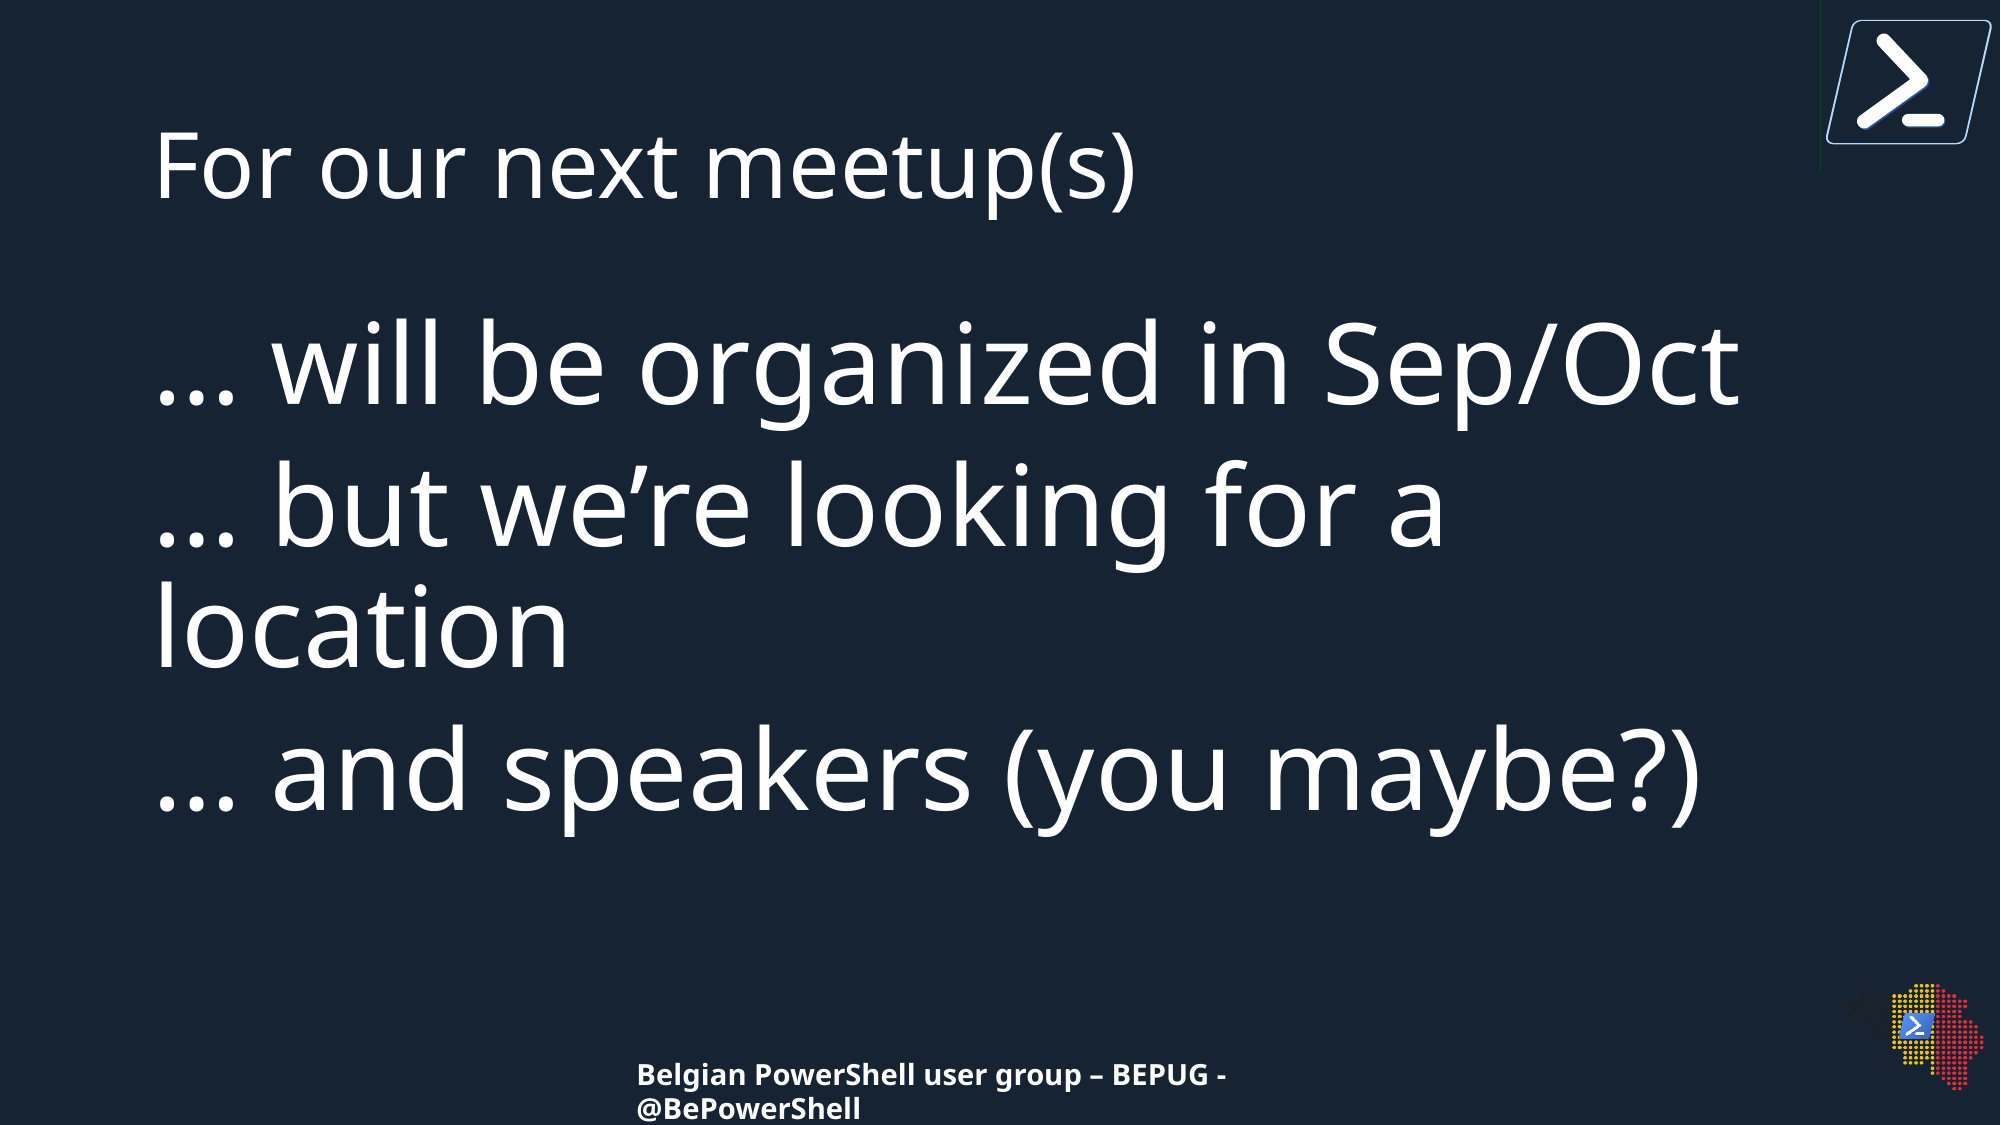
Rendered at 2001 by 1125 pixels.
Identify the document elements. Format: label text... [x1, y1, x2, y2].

title For our next meetup(s) [137, 59, 1863, 278]
picture [1835, 963, 1991, 1110]
list … will be organized in Sep/Oct … but we’re looking for a location … and speakers (you maybe?) [137, 299, 1863, 1014]
